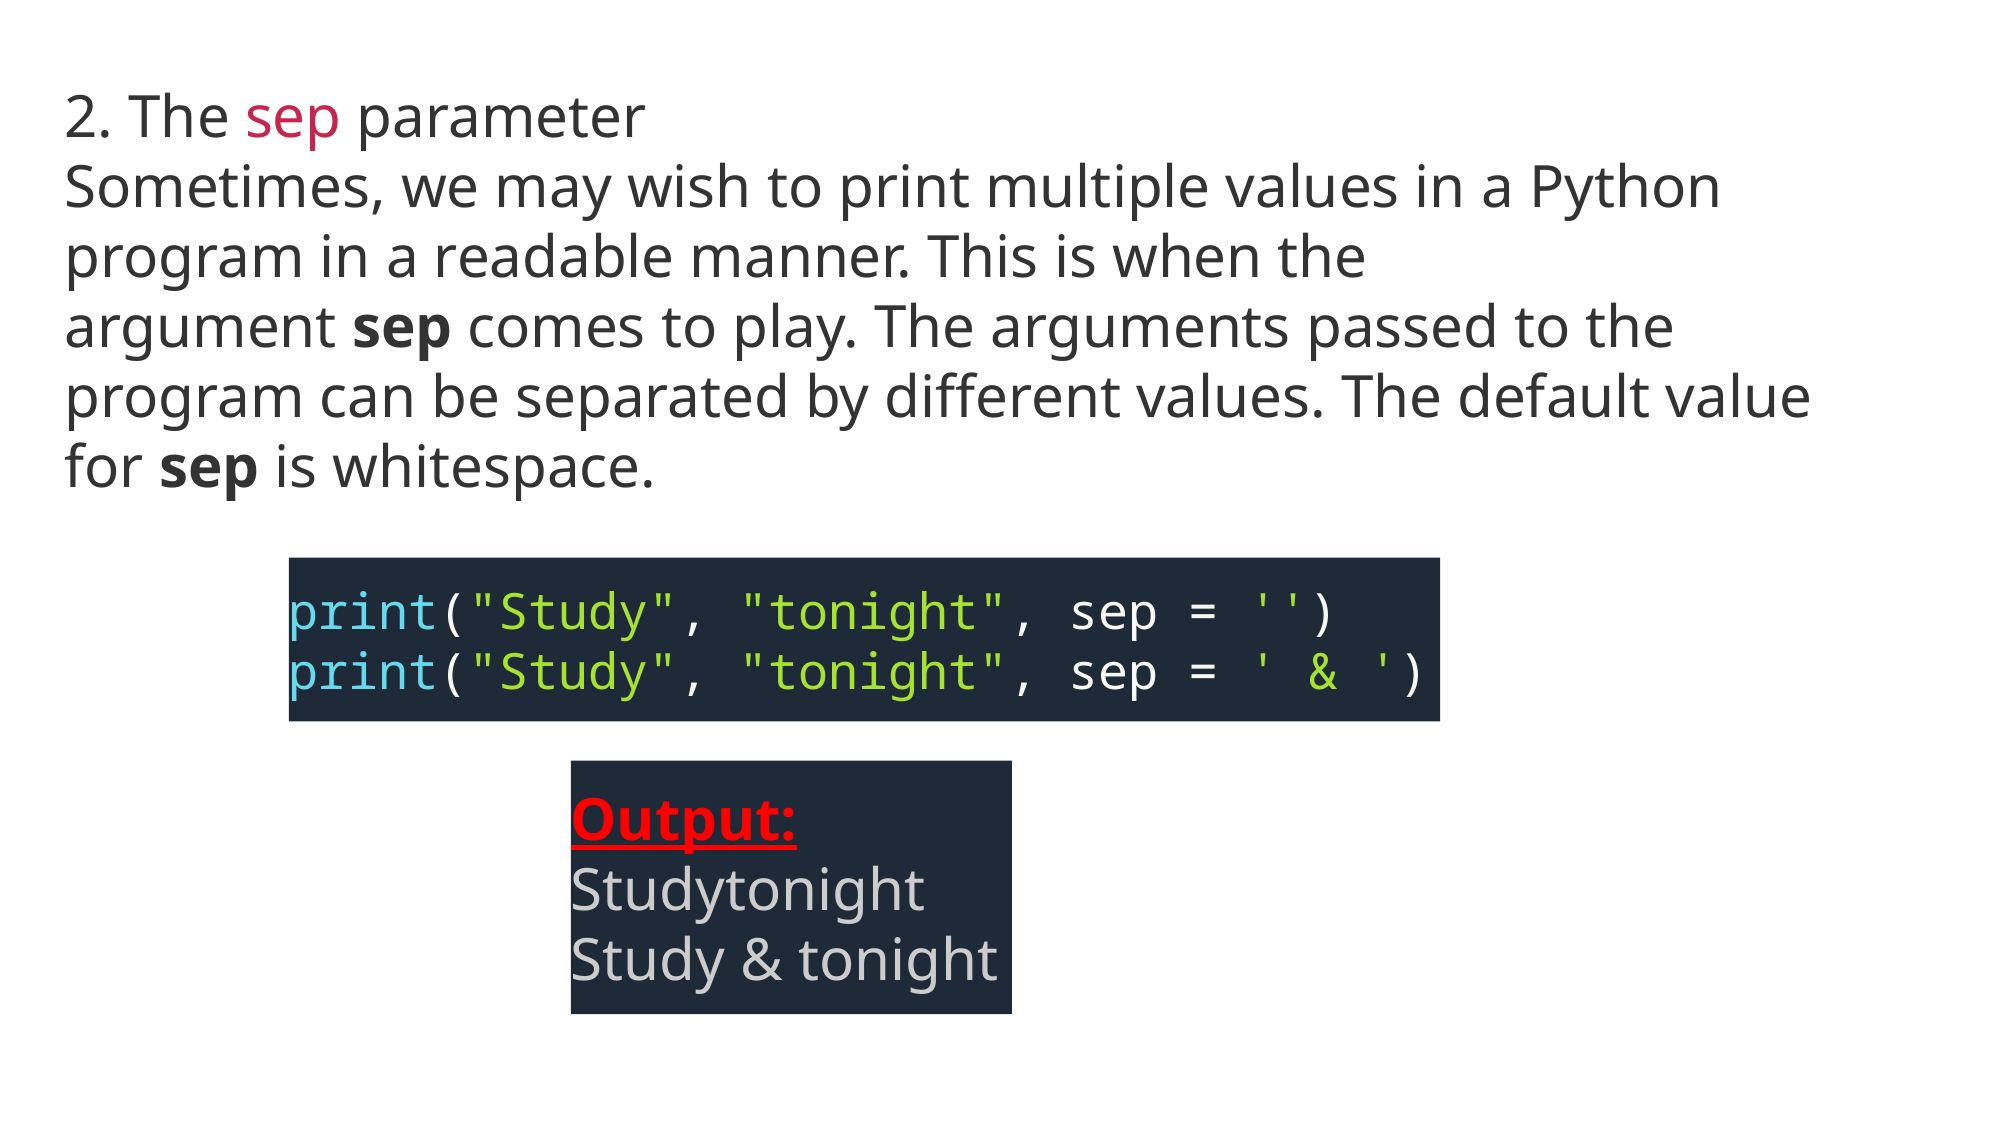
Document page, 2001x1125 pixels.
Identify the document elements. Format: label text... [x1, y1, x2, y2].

text_box Output: Studytonight Study & tonight [570, 760, 1012, 1015]
text_box 2. The sep parameter Sometimes, we may wish to print multiple values in a Python program in a readable manner. This is when the argument sep comes to play. The arguments passed to the program can be separated by different values. The default value for sep is whitespace. [64, 50, 1932, 529]
text_box print("Study", "tonight", sep = '') print("Study", "tonight", sep = ' & ') [288, 557, 1441, 722]
